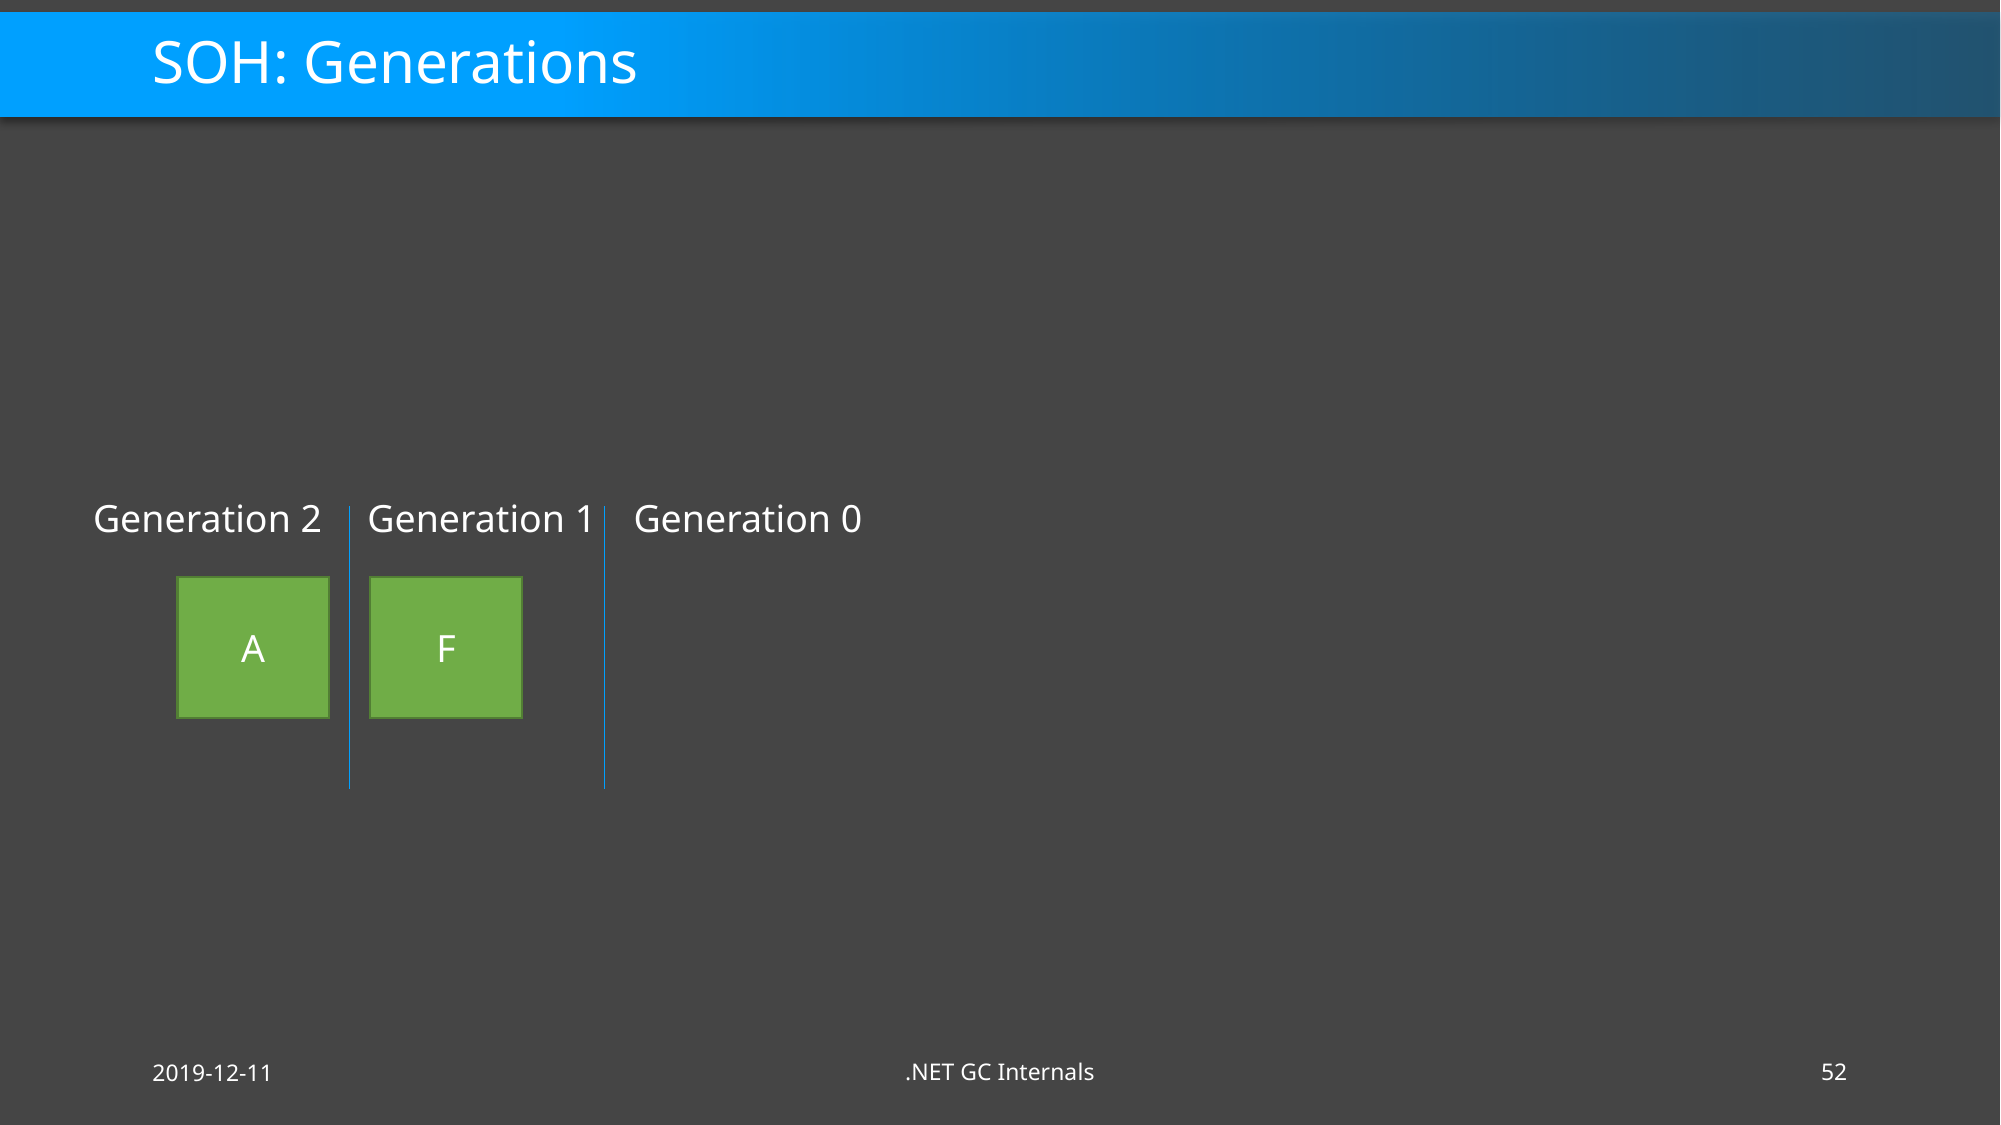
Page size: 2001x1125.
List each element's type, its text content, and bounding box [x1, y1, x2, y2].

title SOH: Generations [137, 23, 1863, 107]
footer .NET GC Internals [662, 1042, 1338, 1103]
slide_number 52 [1412, 1042, 1863, 1103]
text_box A [176, 576, 330, 719]
text_box Generation 1 [352, 487, 612, 548]
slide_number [137, 1042, 588, 1103]
text_box F [369, 576, 523, 719]
text_box Generation 0 [618, 487, 878, 548]
text_box Generation 2 [78, 487, 338, 548]
